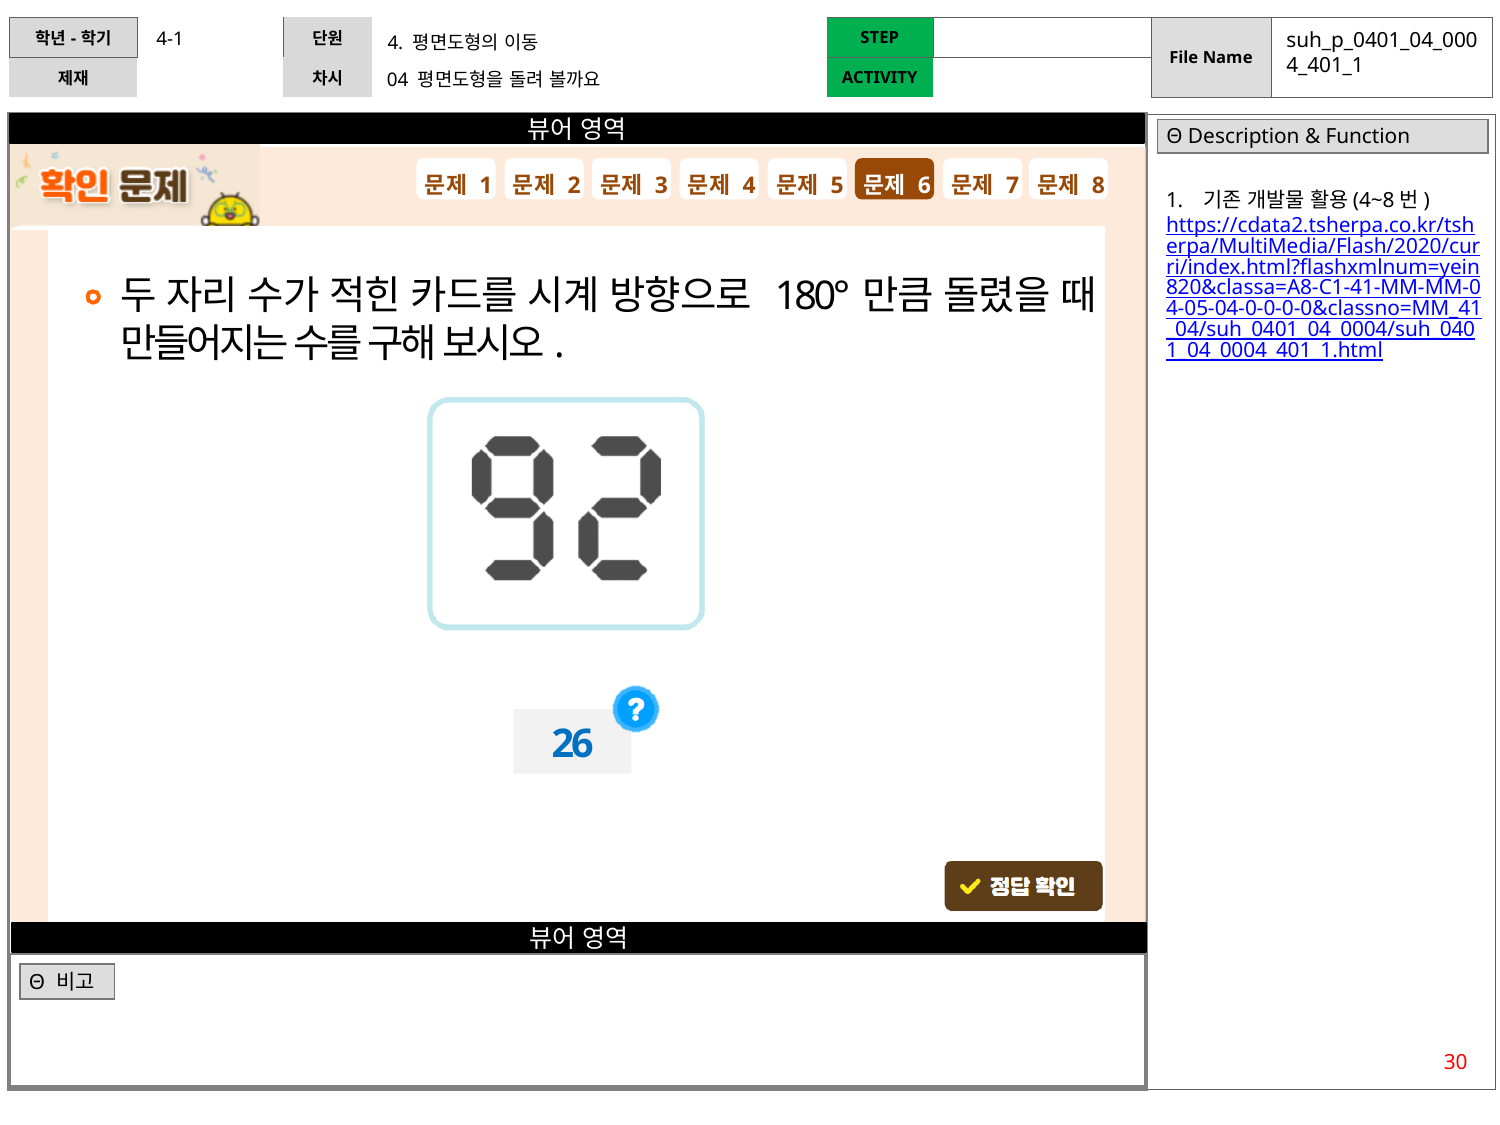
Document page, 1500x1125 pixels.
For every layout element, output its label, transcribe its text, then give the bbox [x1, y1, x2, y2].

text_box 4-1 [141, 18, 284, 55]
text_box 문제 7 [958, 149, 1046, 205]
text_box 문제 8 [1046, 149, 1132, 205]
picture [415, 387, 713, 639]
text_box 문제 2 [520, 149, 608, 205]
text_box suh_p_0401_04_0004_401_1 [1271, 18, 1500, 84]
text_box 두 자리 수가 적힌 카드를 시계 방향으로 180°만큼 돌렸을 때 만들어지는 수를 구해 보시오. [105, 263, 1109, 373]
picture [10, 144, 260, 230]
text_box 문제 5 [783, 149, 871, 205]
text_box 기존 개발물 활용(4~8번) https://cdata2.tsherpa.co.kr/tsherpa/MultiMedia/Flash/2020/curri/index.html?flashxmlnum=yein820&classa=A8-C1-41-MM-MM-04-05-04-0-0-0-0&classno=MM_41_04/suh_0401_04_0004/suh_0401_04_0004_401_1.html [1151, 179, 1500, 348]
text_box 04 평면도형을 돌려 볼까요 [372, 60, 821, 96]
text_box 문제 1 [410, 149, 520, 205]
table_header Θ Description & Function [1158, 120, 1487, 152]
text_box 4. 평면도형의 이동 [372, 23, 828, 48]
text_box 26 [513, 709, 632, 774]
picture [82, 285, 103, 307]
text_box 문제 3 [608, 149, 695, 205]
text_box 문제 6 [871, 149, 958, 205]
picture [942, 858, 1106, 912]
picture [606, 679, 666, 739]
text_box 문제 4 [695, 149, 783, 205]
